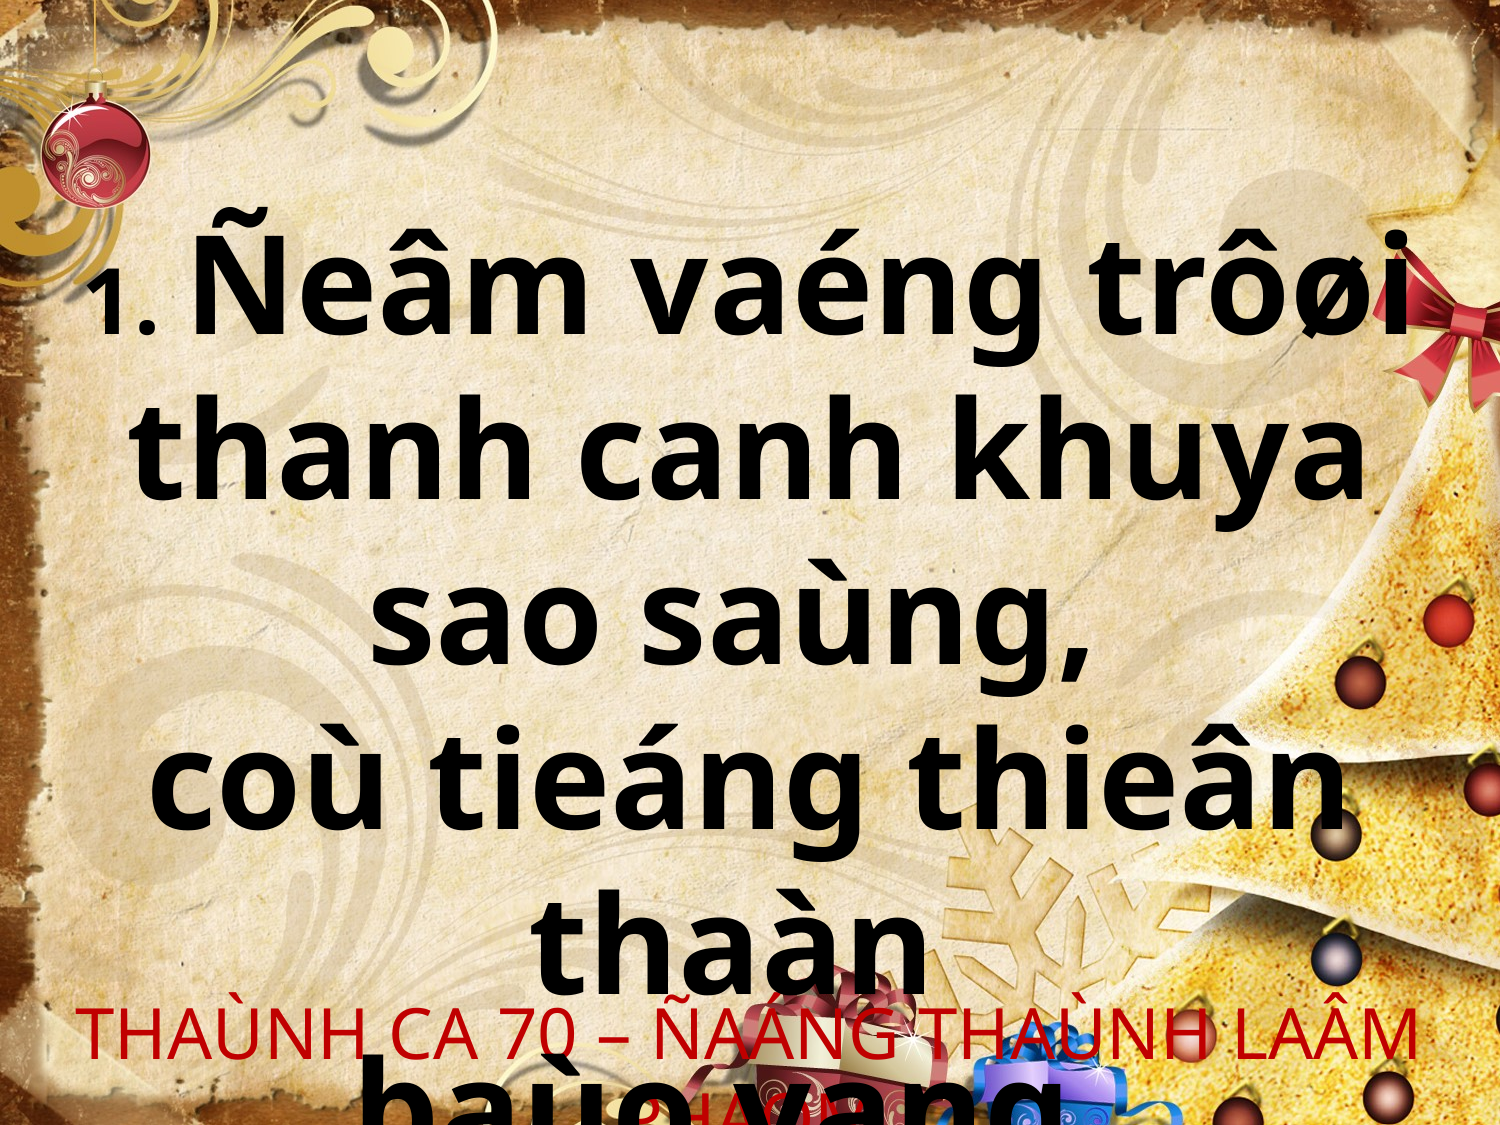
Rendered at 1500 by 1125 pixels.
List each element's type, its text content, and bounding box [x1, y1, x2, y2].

text_box 1. Ñeâm vaéng trôøi thanh canh khuya sao saùng, coù tieáng thieân thaàn baùo vang. [0, 189, 1500, 1125]
picture [0, 0, 1500, 189]
